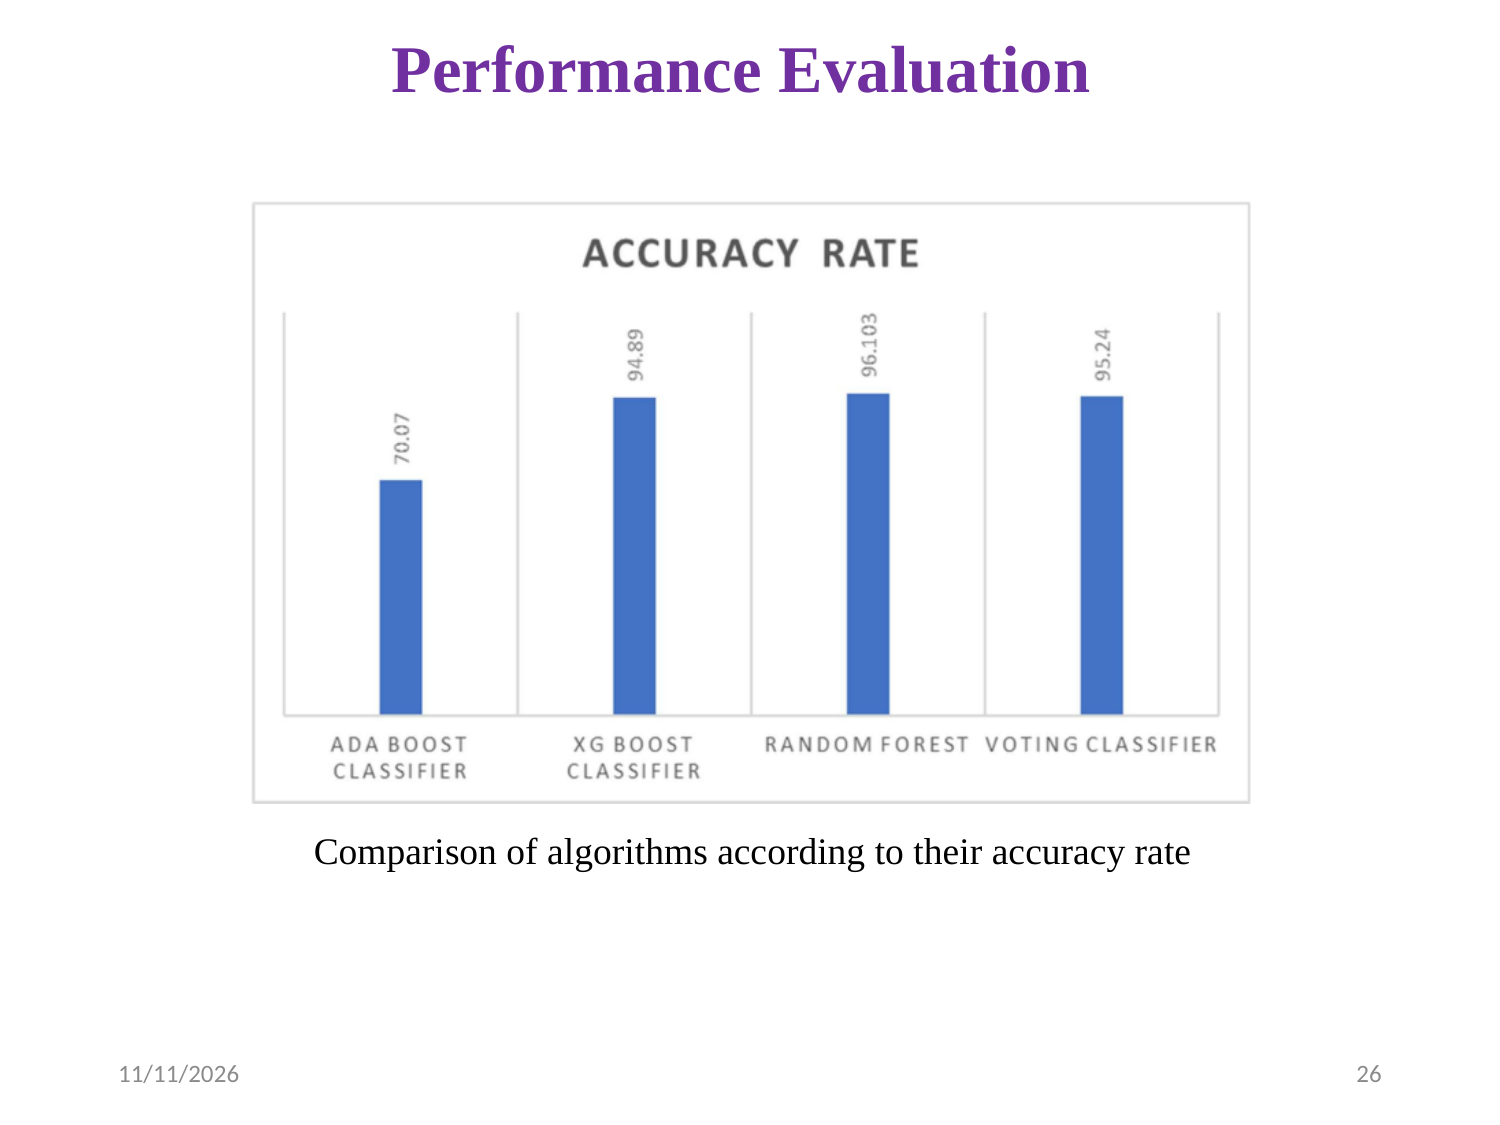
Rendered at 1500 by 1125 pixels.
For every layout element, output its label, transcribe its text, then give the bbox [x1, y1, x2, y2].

text_box Comparison of algorithms according to their accuracy rate [249, 819, 1266, 879]
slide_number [103, 1042, 441, 1103]
title Performance Evaluation [103, 27, 1397, 115]
slide_number 26 [1059, 1042, 1397, 1103]
picture [234, 173, 1266, 804]
